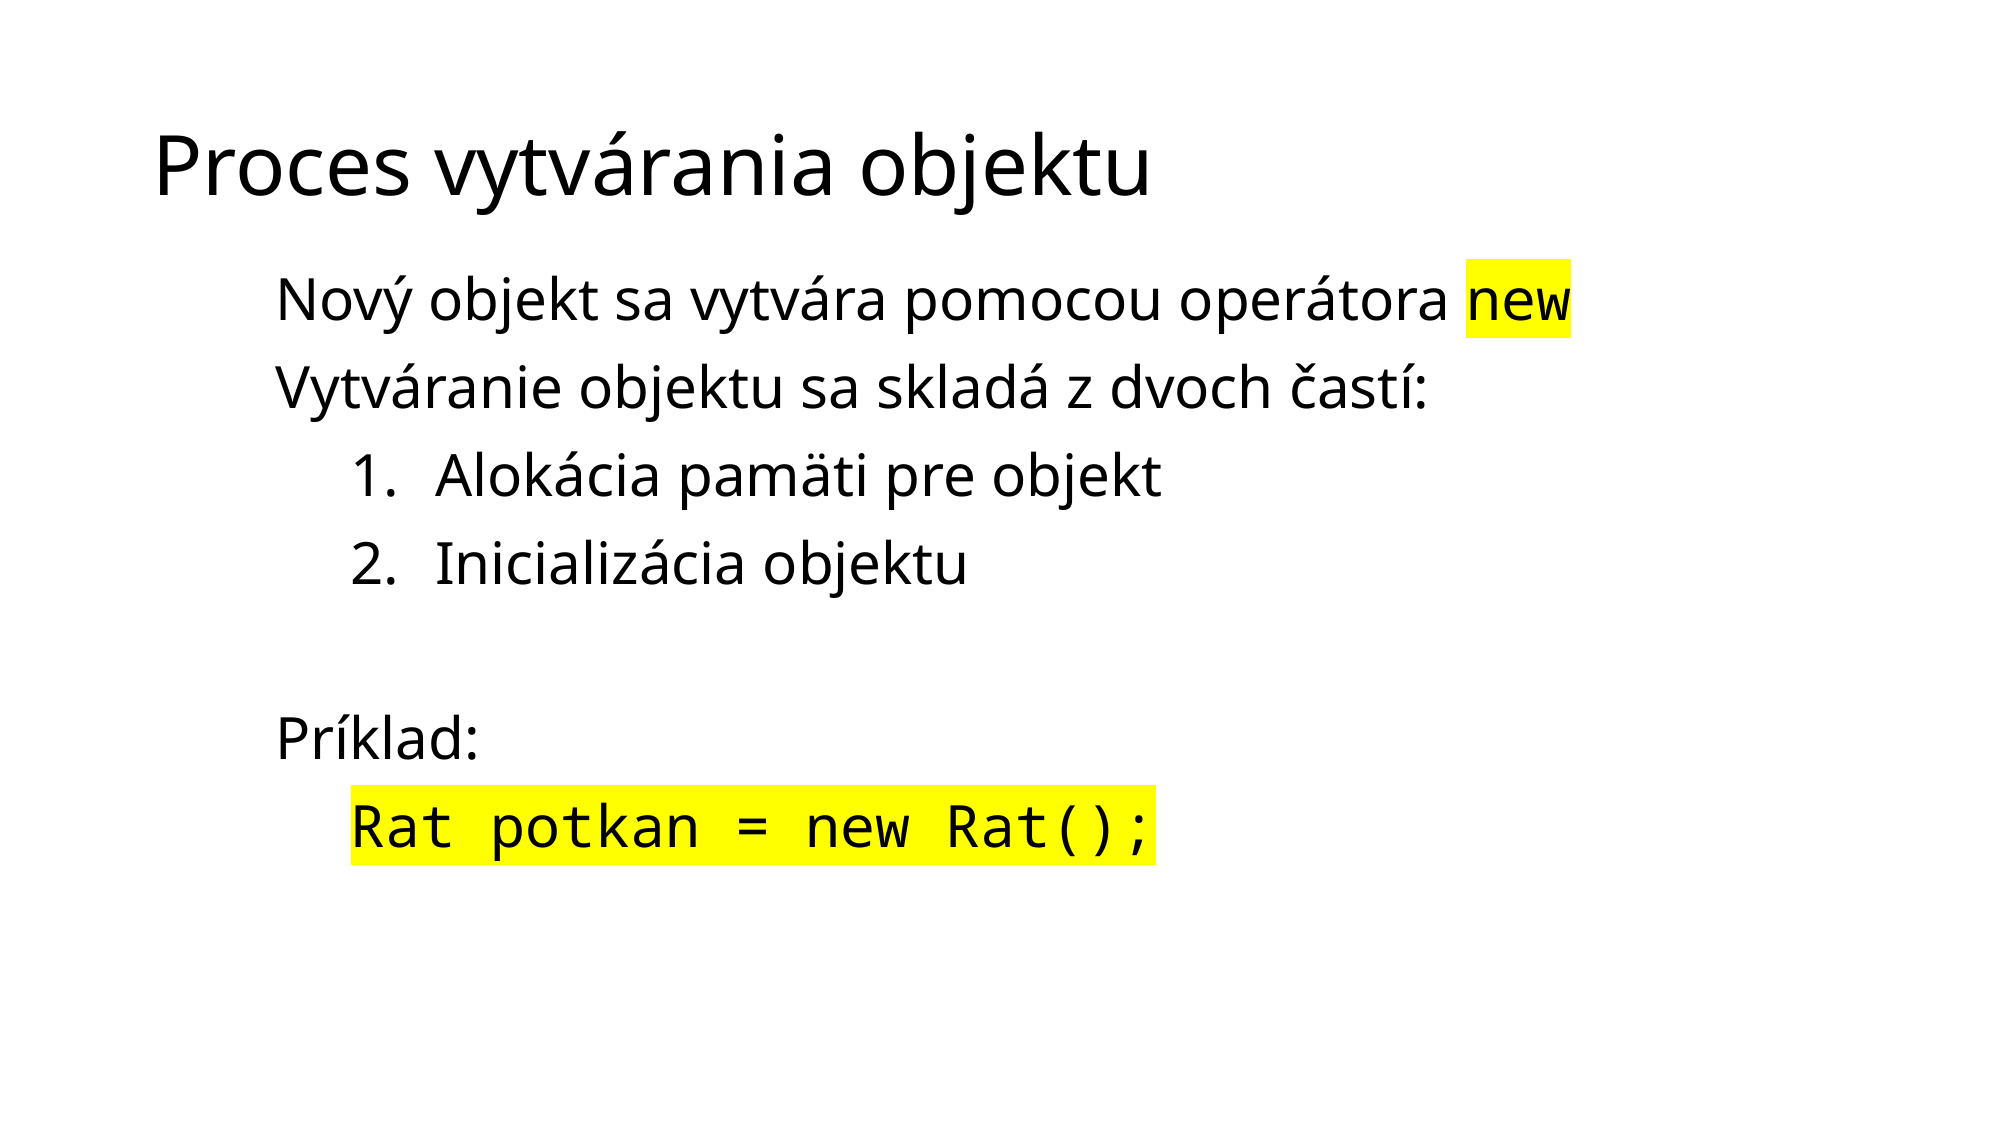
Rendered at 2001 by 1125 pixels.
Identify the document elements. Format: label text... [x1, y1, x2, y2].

list Nový objekt sa vytvára pomocou operátora new Vytváranie objektu sa skladá z dvoch častí: Alokácia pamäti pre objekt Inicializácia objektu Príklad: Rat potkan = new Rat(); [260, 263, 1730, 1080]
title Proces vytvárania objektu [137, 59, 1863, 278]
